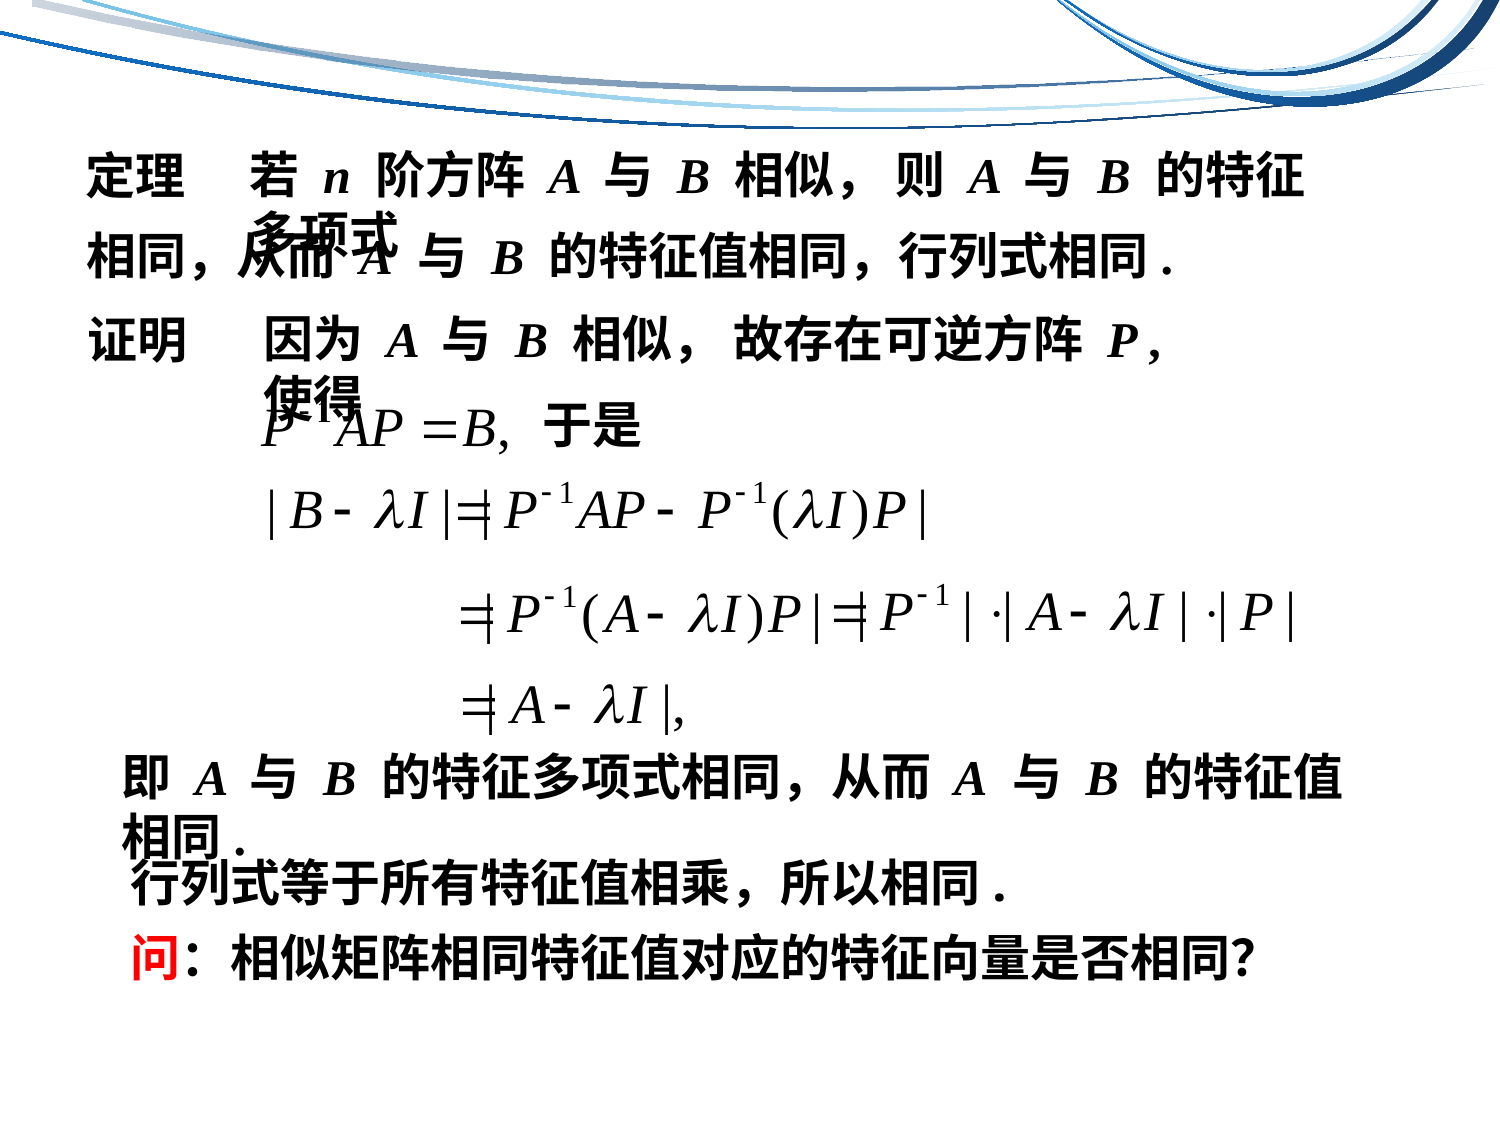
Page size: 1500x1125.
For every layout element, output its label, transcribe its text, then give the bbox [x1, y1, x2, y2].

text_box 相同，从而 A 与 B 的特征值相同，行列式相同. [71, 217, 1335, 292]
text_box 证明 [72, 301, 235, 377]
text_box 问：相似矩阵相同特征值对应的特征向量是否相同？ [115, 919, 1296, 994]
text_box 于是 [527, 385, 762, 461]
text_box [251, 386, 520, 470]
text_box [819, 570, 1305, 654]
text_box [261, 467, 936, 552]
text_box [82, 0, 232, 36]
text_box 行列式等于所有特征值相乘，所以相同. [115, 843, 1153, 919]
text_box 因为 A 与 B 相似， 故存在可逆方阵 P , 使得 [248, 300, 1243, 436]
text_box [32, 0, 1054, 91]
text_box 若 n 阶方阵 A 与 B 相似， 则 A 与 B 的特征多项式 [235, 135, 1369, 271]
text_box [448, 672, 694, 747]
text_box 定理 [70, 136, 318, 212]
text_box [1054, 0, 1500, 117]
text_box [358, 65, 1054, 112]
text_box 即 A 与 B 的特征多项式相同，从而 A 与 B 的特征值相同. [107, 738, 1385, 874]
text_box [447, 572, 831, 656]
text_box [0, 31, 1151, 130]
